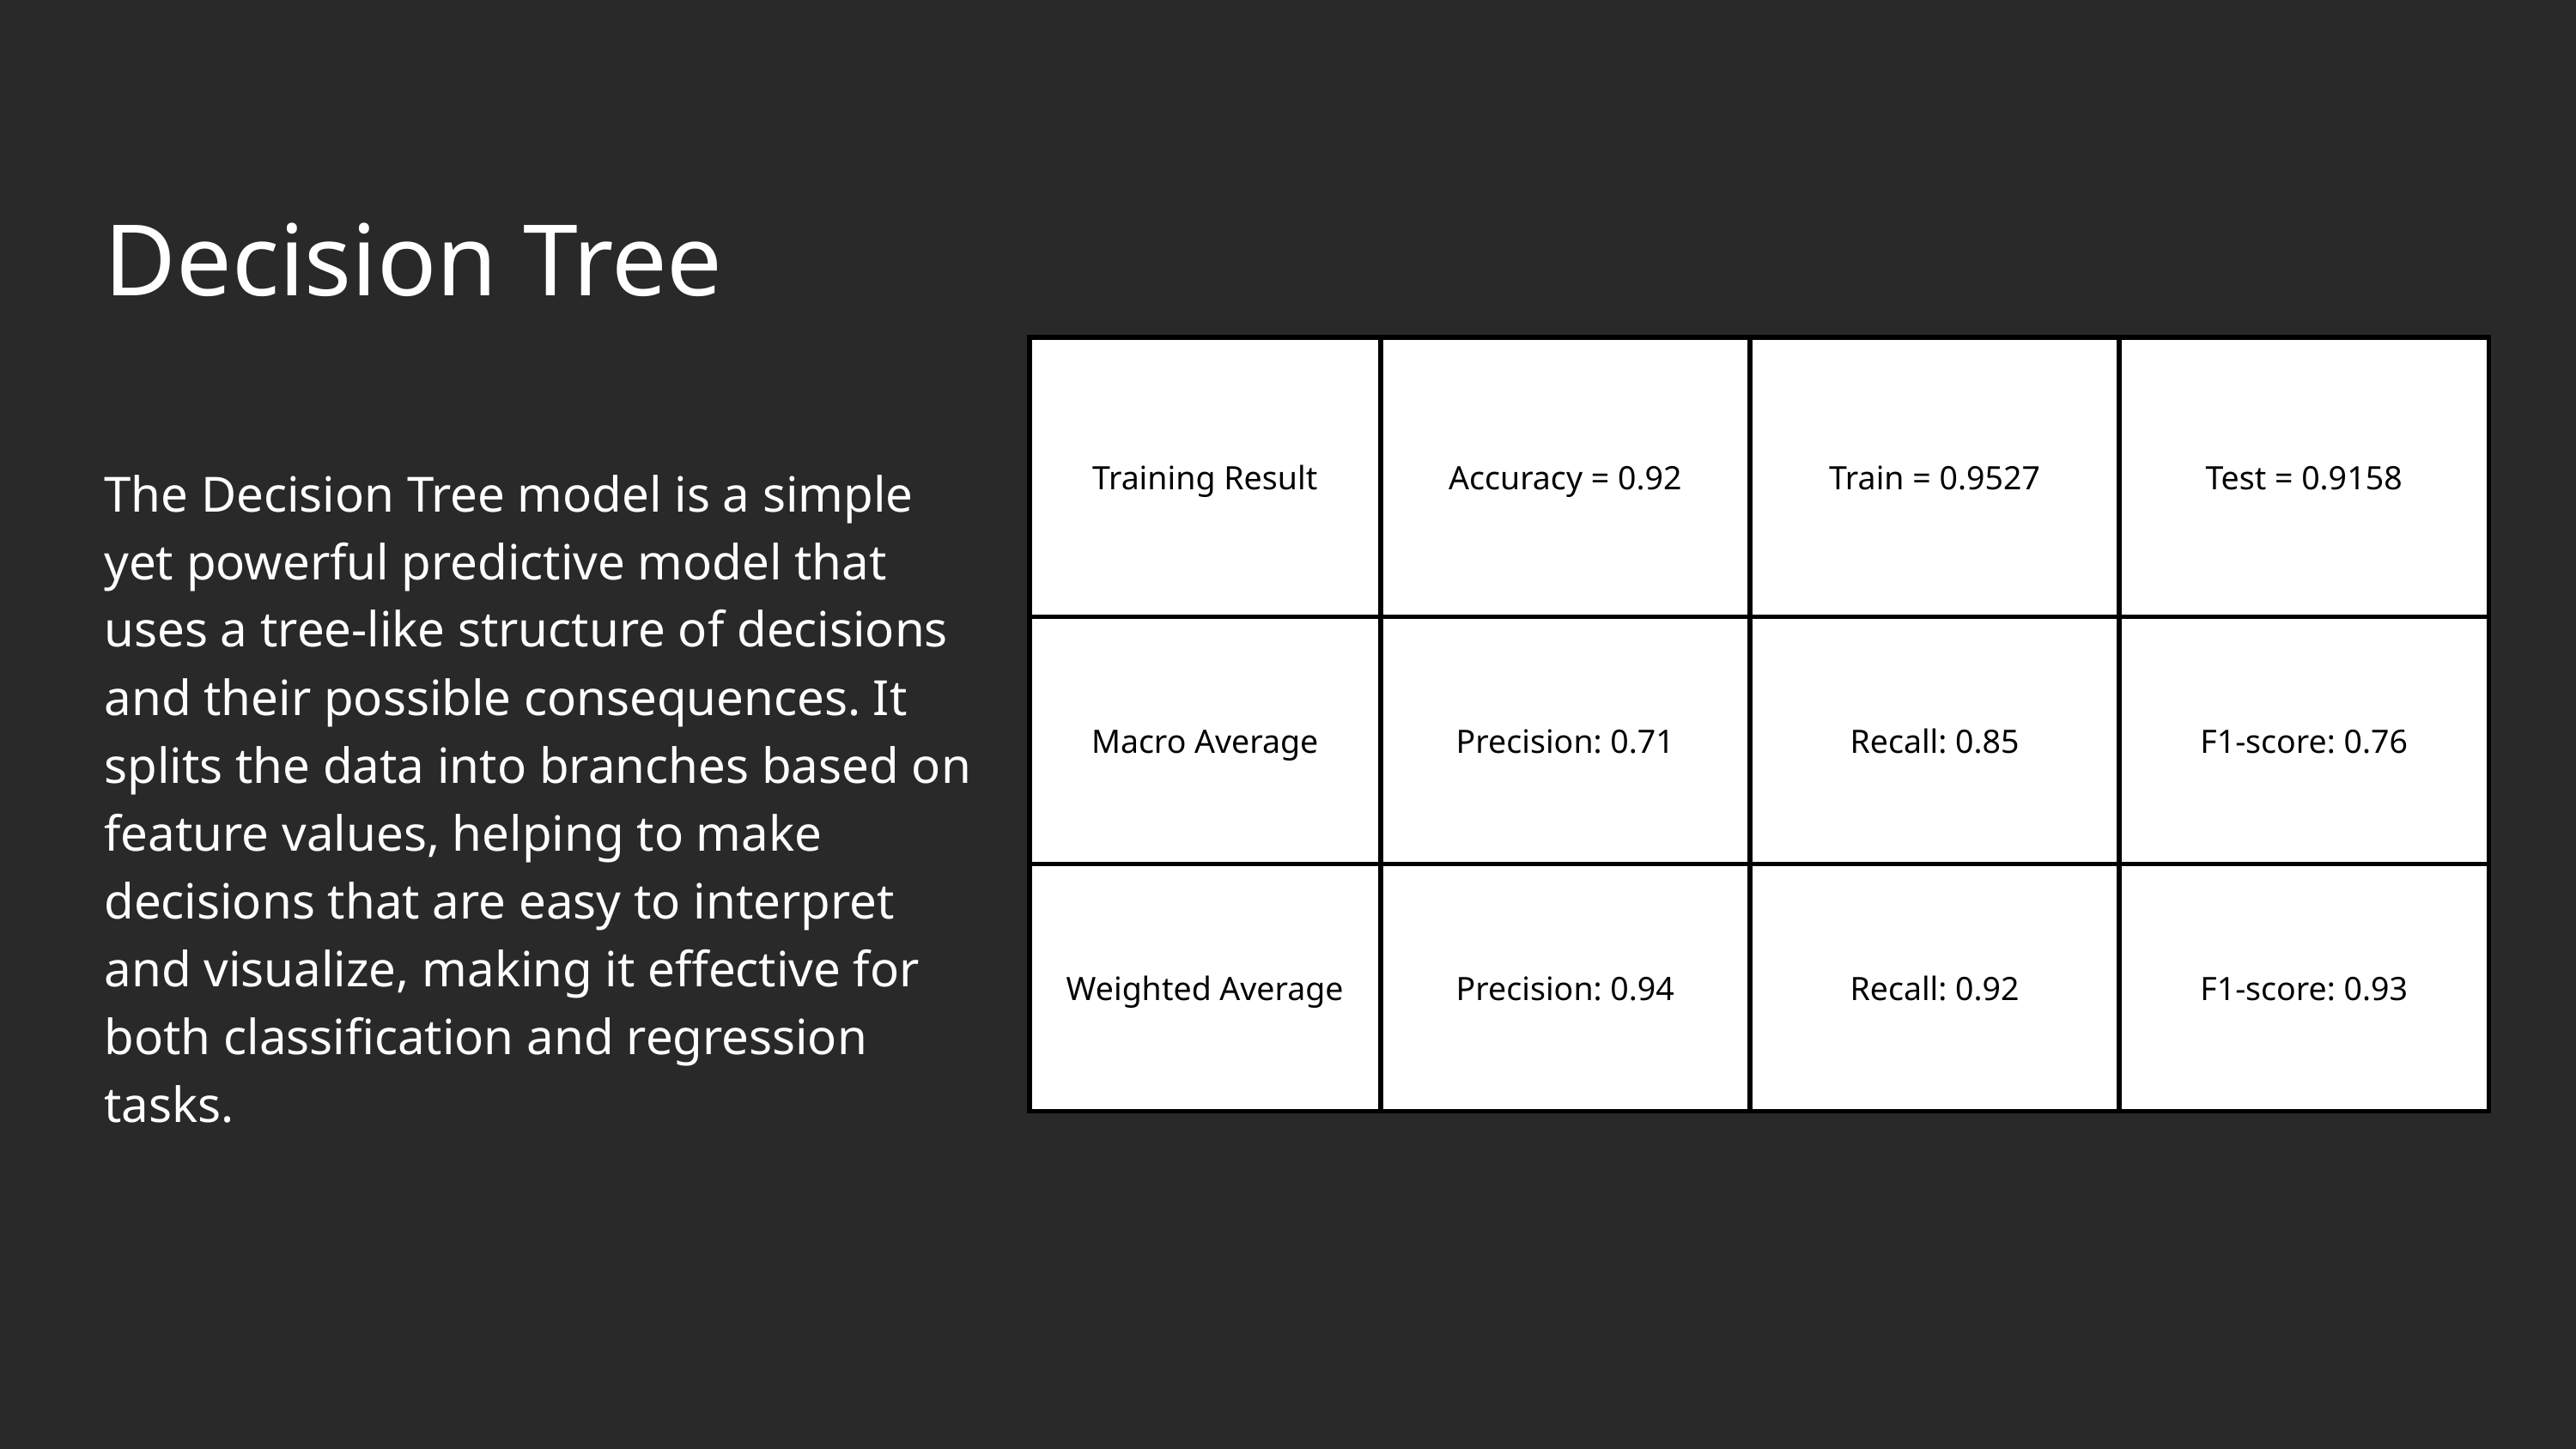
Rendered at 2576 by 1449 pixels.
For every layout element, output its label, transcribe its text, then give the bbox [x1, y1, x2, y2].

table_cell Macro Average [1032, 619, 1378, 862]
table_cell Precision: 0.71 [1383, 619, 1747, 862]
table_cell Recall: 0.92 [1753, 866, 2117, 1109]
table_header Training Result [1032, 340, 1378, 615]
table_cell F1-score: 0.93 [2122, 866, 2487, 1109]
text_box Decision Tree The Decision Tree model is a simple yet powerful predictive model that uses a tree-like structure of decisions and their possible consequences. It splits the data into branches based on feature values, helping to make decisions that are easy to interpret and visualize, making it effective for both classification and regression tasks. [104, 177, 976, 1270]
table_header Train = 0.9527 [1753, 340, 2117, 615]
table_cell Precision: 0.94 [1383, 866, 1747, 1109]
table_header Test = 0.9158 [2122, 340, 2487, 615]
table_cell Weighted Average [1032, 866, 1378, 1109]
table_cell F1-score: 0.76 [2122, 619, 2487, 862]
table_header Accuracy = 0.92 [1383, 340, 1747, 615]
table_cell Recall: 0.85 [1753, 619, 2117, 862]
